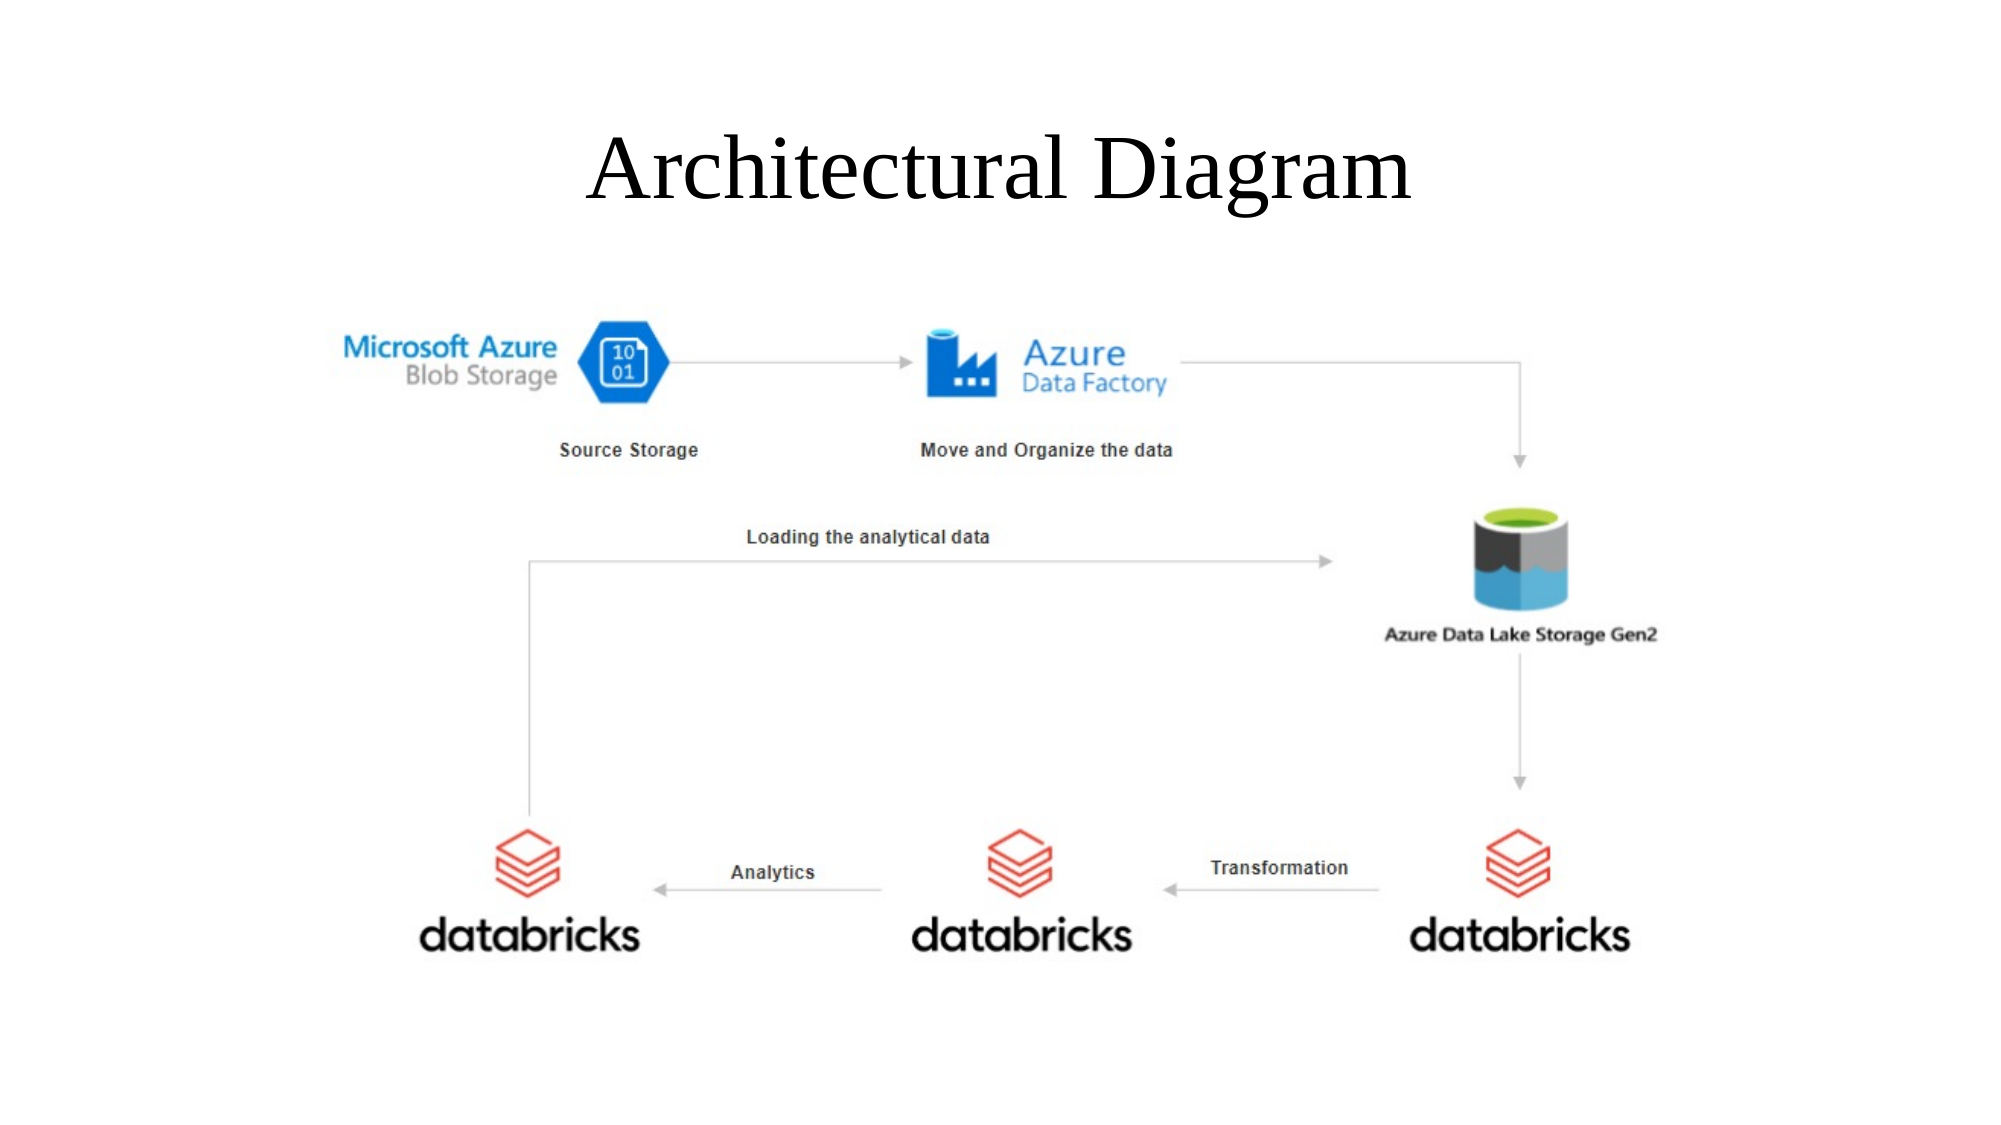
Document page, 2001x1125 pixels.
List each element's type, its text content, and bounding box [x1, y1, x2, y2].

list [302, 280, 1695, 995]
title Architectural Diagram [137, 59, 1863, 278]
